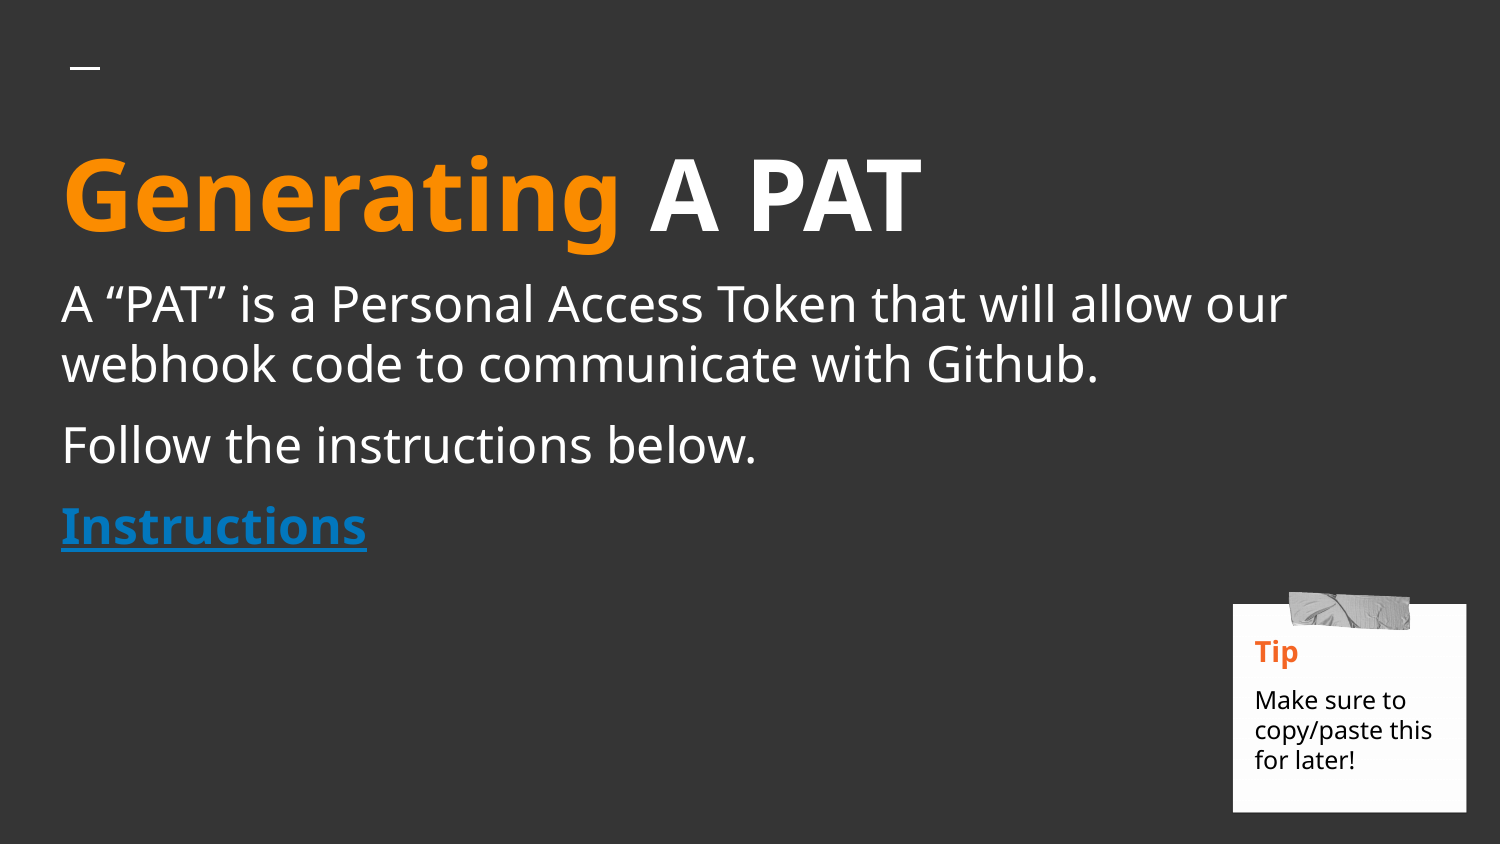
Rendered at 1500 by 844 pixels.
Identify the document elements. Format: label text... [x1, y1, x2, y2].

title Generating A PAT A “PAT” is a Personal Access Token that will allow our webhook code to communicate with Github. Follow the instructions below. Instructions [46, 116, 1461, 746]
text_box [1223, 591, 1476, 821]
